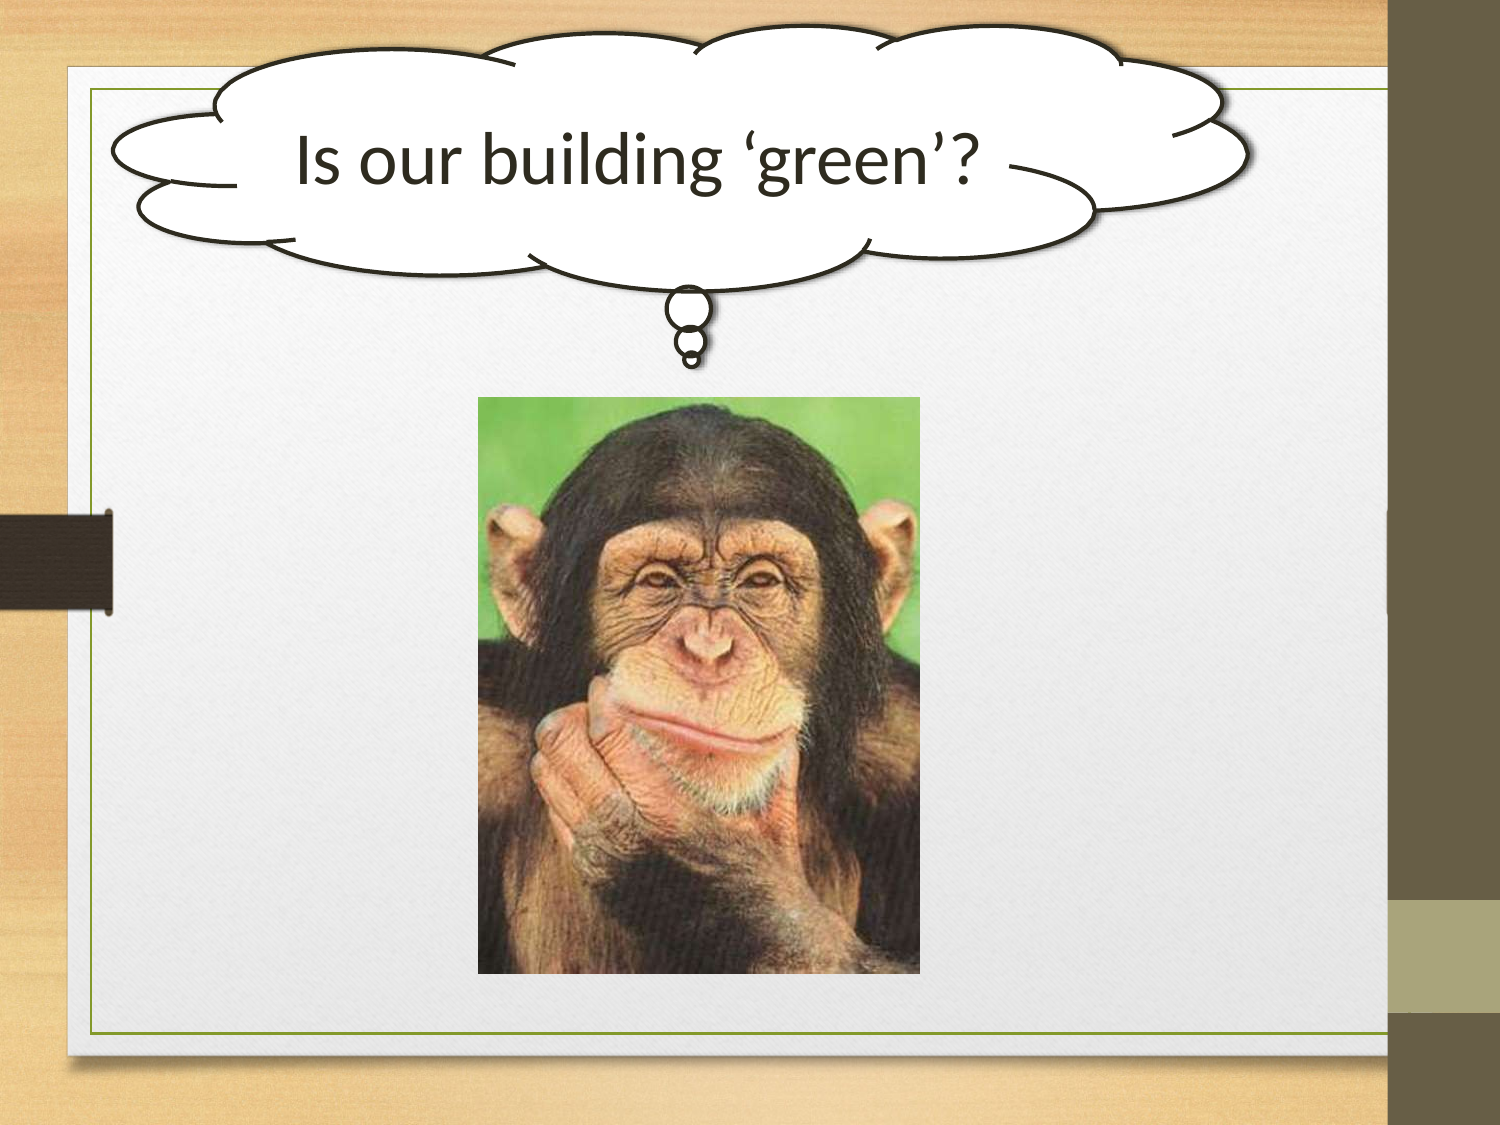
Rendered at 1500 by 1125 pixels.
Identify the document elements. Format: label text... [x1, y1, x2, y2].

text_box [170, 181, 237, 187]
text_box [1387, 1013, 1500, 1125]
text_box Is our building ‘green’? [292, 118, 1000, 198]
text_box [1172, 119, 1211, 136]
text_box [1387, 0, 1500, 900]
text_box [666, 286, 711, 331]
text_box [106, 15, 1263, 378]
text_box [112, 25, 1248, 292]
text_box [478, 397, 920, 974]
text_box [1009, 166, 1095, 211]
text_box [684, 355, 699, 368]
text_box [1387, 900, 1500, 1013]
picture [0, 0, 1387, 1125]
text_box [675, 329, 706, 357]
